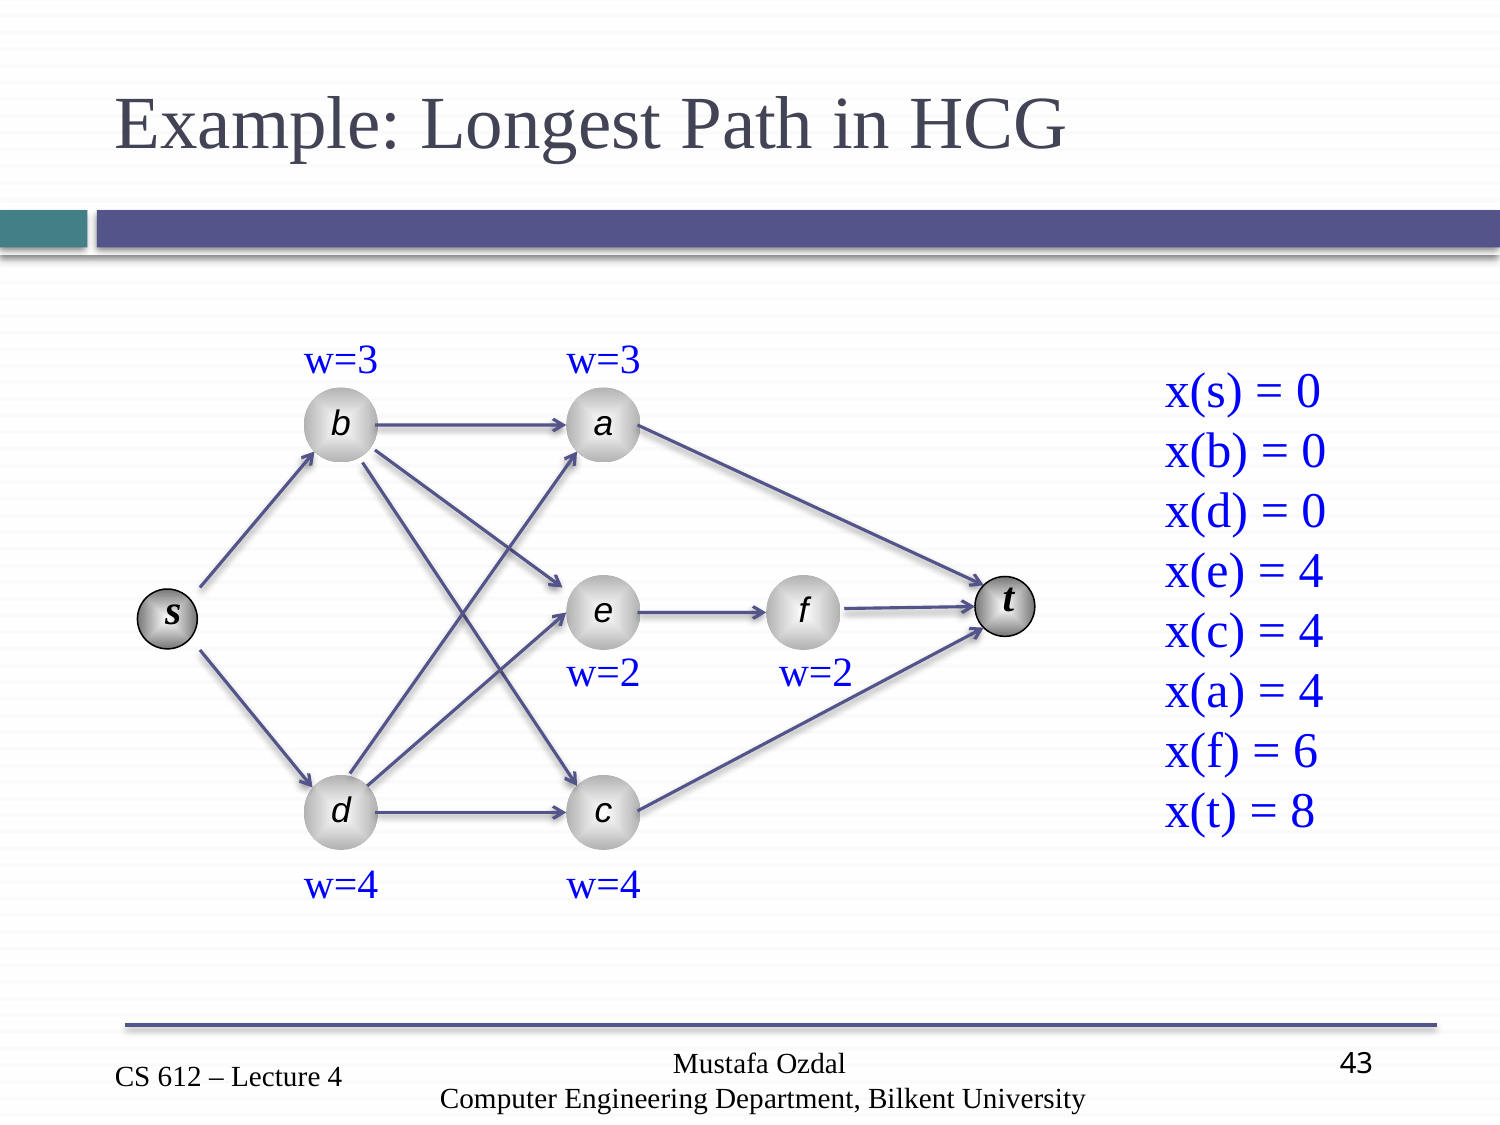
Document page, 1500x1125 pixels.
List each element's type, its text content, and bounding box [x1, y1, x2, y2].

text_box w=4 [288, 849, 394, 915]
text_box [349, 451, 578, 774]
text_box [583, 574, 645, 651]
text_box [974, 562, 1037, 637]
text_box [562, 387, 645, 463]
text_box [637, 424, 985, 586]
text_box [637, 627, 985, 812]
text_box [299, 774, 383, 851]
title Example: Longest Path in HCG [99, 37, 1438, 200]
text_box x(s) = 0 x(b) = 0 x(d) = 0 x(e) = 4 x(c) = 4 x(a) = 4 x(f) = 6 x(t) = 8 [1150, 349, 1344, 845]
footer Mustafa Ozdal Computer Engineering Department, Bilkent University [249, 1037, 1277, 1125]
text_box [137, 574, 204, 650]
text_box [562, 774, 645, 851]
text_box w=3 [288, 324, 394, 390]
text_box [199, 451, 315, 588]
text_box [199, 649, 313, 788]
text_box w=4 [551, 849, 656, 915]
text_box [299, 387, 383, 463]
text_box w=3 [551, 324, 656, 390]
text_box w=2 [583, 660, 631, 703]
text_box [570, 782, 578, 787]
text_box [762, 597, 845, 626]
